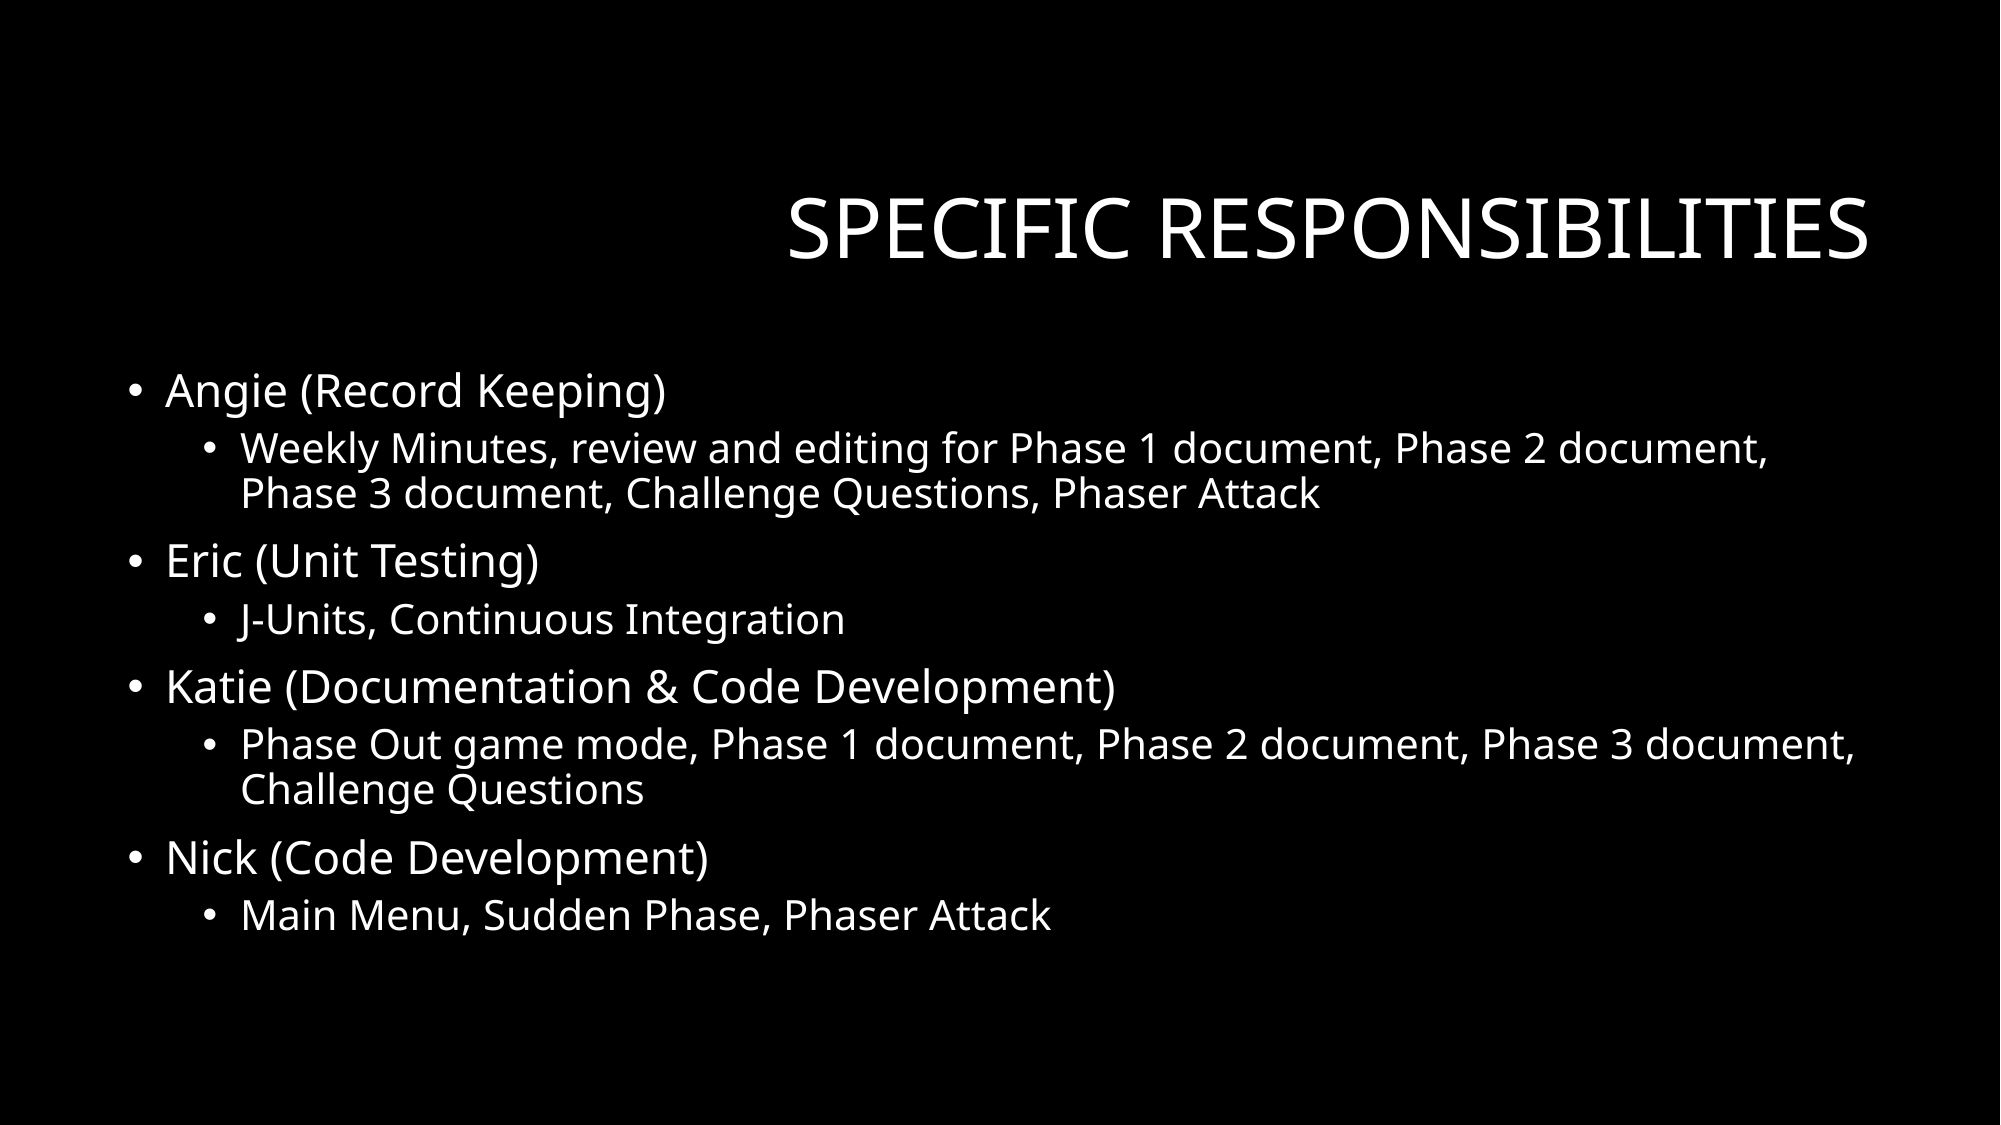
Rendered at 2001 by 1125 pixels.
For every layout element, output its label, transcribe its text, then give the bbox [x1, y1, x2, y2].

title Specific Responsibilities [474, 125, 1888, 338]
list Angie (Record Keeping) Weekly Minutes, review and editing for Phase 1 document, Phase 2 document, Phase 3 document, Challenge Questions, Phaser Attack Eric (Unit Testing) J-Units, Continuous Integration Katie (Documentation & Code Development) Phase Out game mode, Phase 1 document, Phase 2 document, Phase 3 document, Challenge Questions Nick (Code Development) Main Menu, Sudden Phase, Phaser Attack [112, 360, 1888, 1021]
